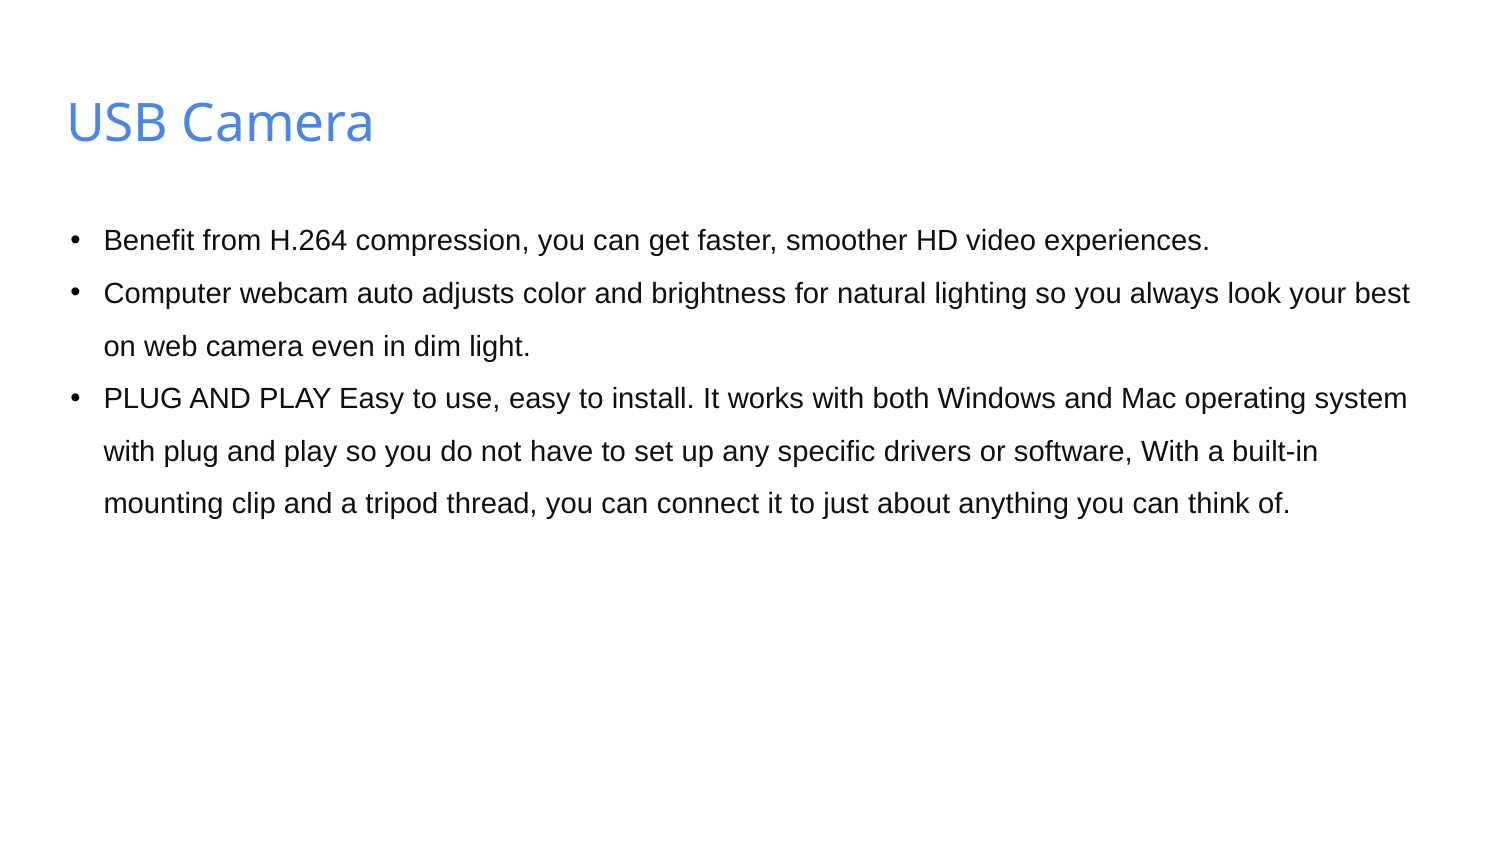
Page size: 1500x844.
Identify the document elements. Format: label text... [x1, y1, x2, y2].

title USB Camera [51, 72, 1449, 167]
list Benefit from H.264 compression, you can get faster, smoother HD video experiences. Computer webcam auto adjusts color and brightness for natural lighting so you always look your best on web camera even in dim light. PLUG AND PLAY Easy to use, easy to install. It works with both Windows and Mac operating system with plug and play so you do not have to set up any specific drivers or software, With a built-in mounting clip and a tripod thread, you can connect it to just about anything you can think of. [51, 189, 1449, 750]
